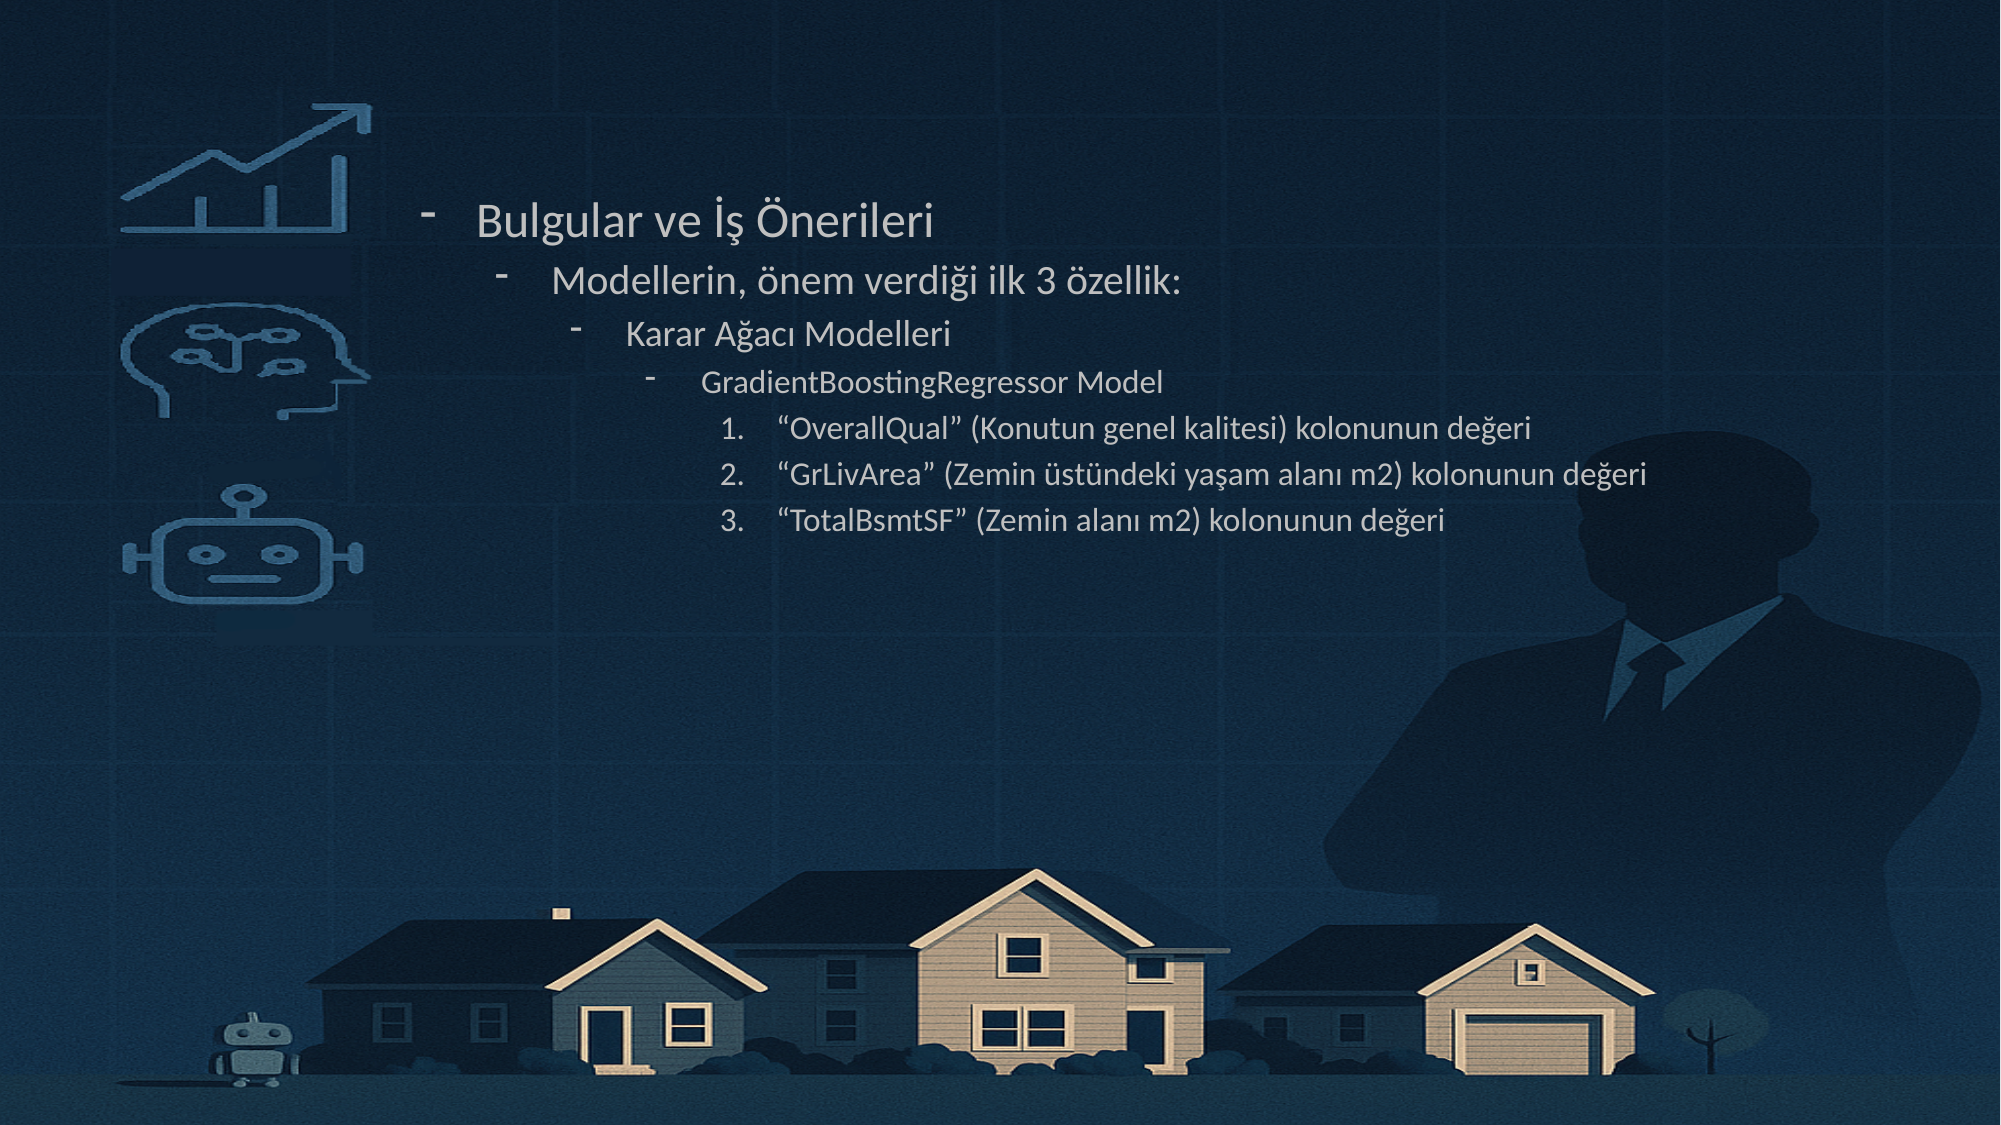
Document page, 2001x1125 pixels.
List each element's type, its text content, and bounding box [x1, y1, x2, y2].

picture [0, 0, 2001, 1125]
subtitle Bulgular ve İş Önerileri Modellerin, önem verdiği ilk 3 özellik: Karar Ağacı Modelleri GradientBoostingRegressor Model “OverallQual” (Konutun genel kalitesi) kolonunun değeri “GrLivArea” (Zemin üstündeki yaşam alanı m2) kolonunun değeri “TotalBsmtSF” (Zemin alanı m2) kolonunun değeri [404, 186, 1897, 882]
